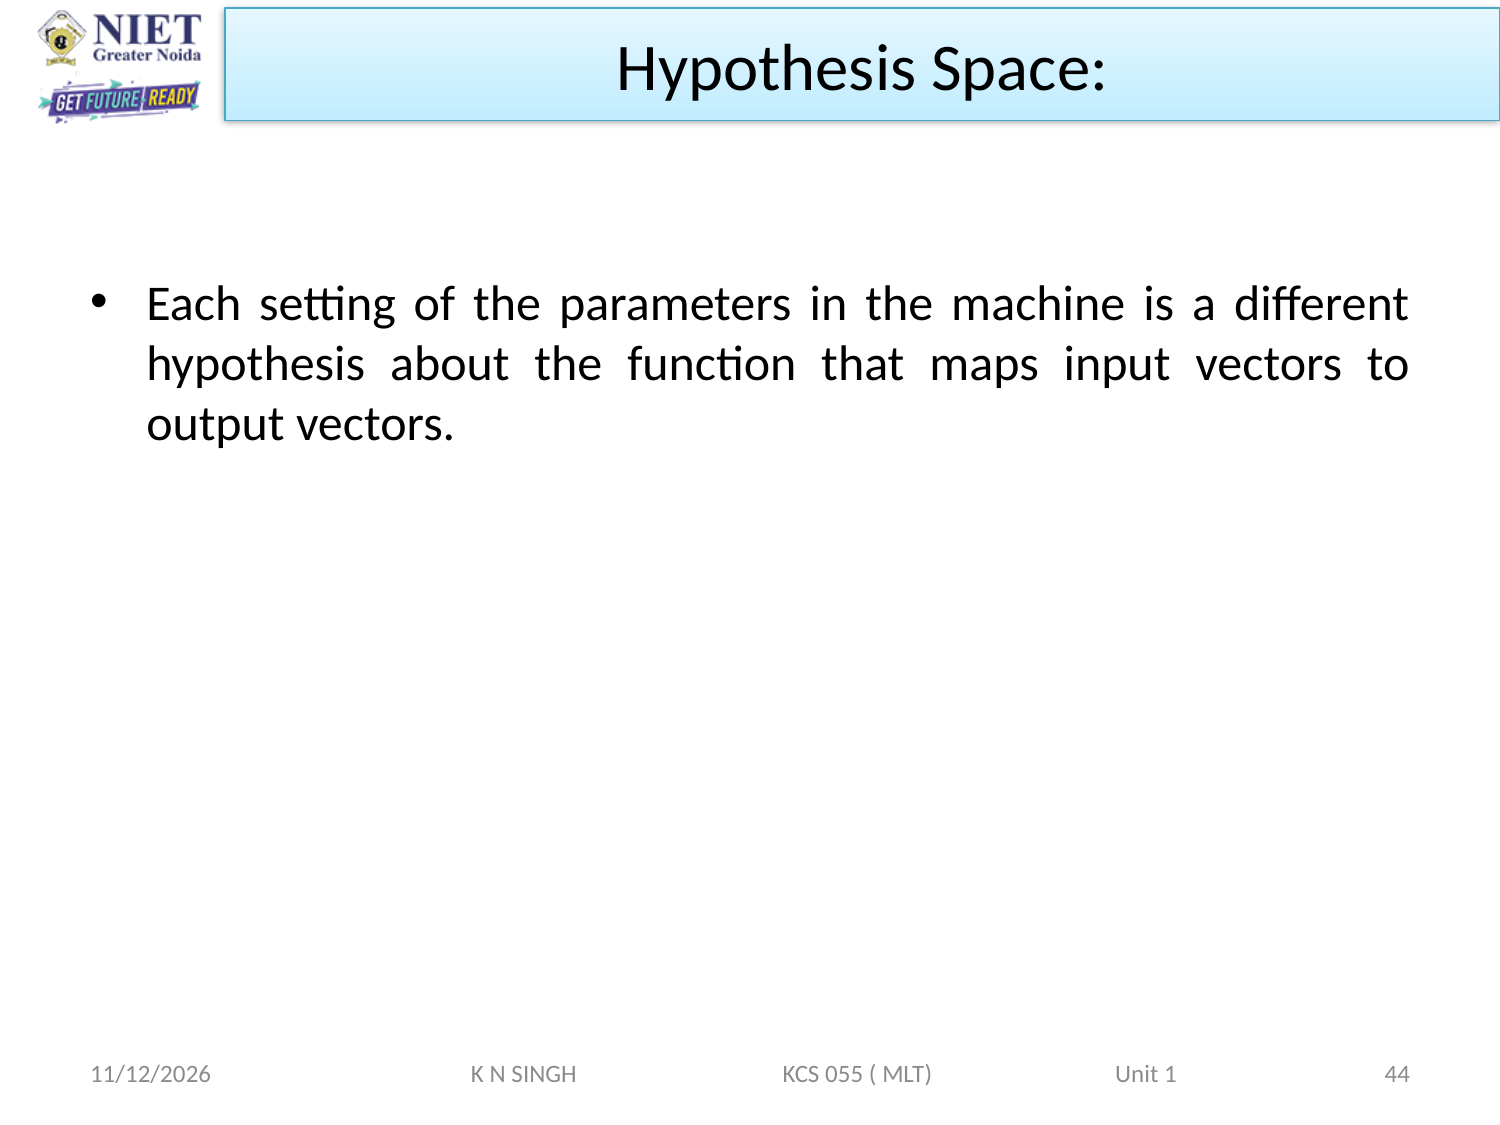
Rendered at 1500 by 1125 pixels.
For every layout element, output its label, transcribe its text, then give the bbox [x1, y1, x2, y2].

list Each setting of the parameters in the machine is a different hypothesis about the function that maps input vectors to output vectors. [75, 262, 1425, 1005]
footer K N SINGH KCS 055 ( MLT) Unit 1 [412, 1042, 1074, 1103]
text_box Hypothesis Space: [241, 7, 1500, 121]
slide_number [75, 1042, 412, 1103]
slide_number 44 [1074, 1042, 1425, 1103]
picture [0, 0, 238, 135]
